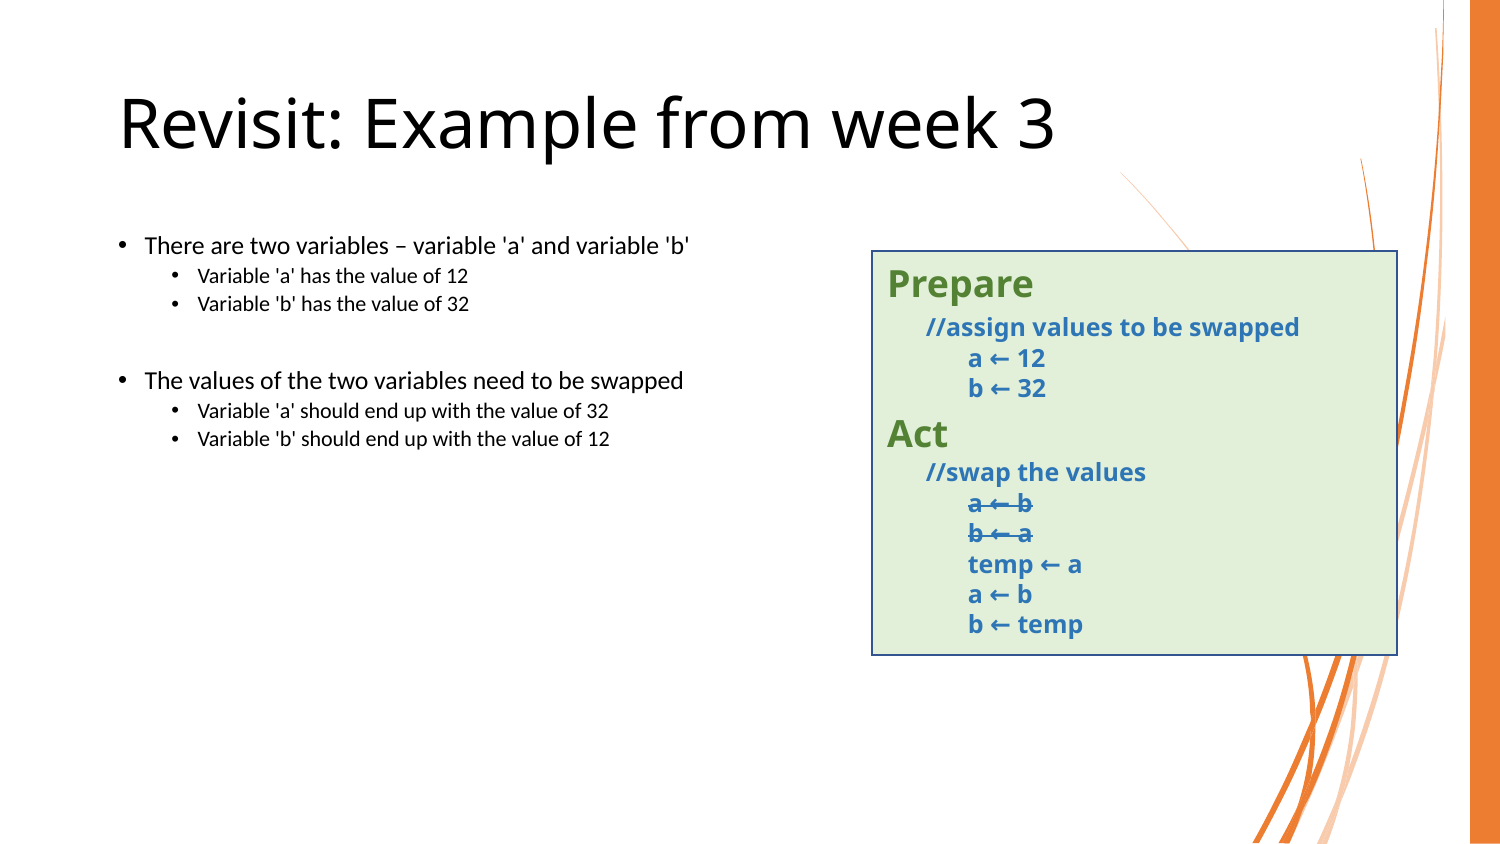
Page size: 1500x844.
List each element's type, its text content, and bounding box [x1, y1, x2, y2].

text_box //swap the values [911, 449, 1397, 494]
text_box Act [872, 402, 1397, 463]
text_box a ← b b ← a [953, 480, 1397, 541]
title Revisit: Example from week 3 [103, 44, 1397, 208]
text_box temp ← a a ← b b ← temp [953, 541, 1397, 647]
text_box Prepare [872, 252, 1397, 313]
text_box a ← 12 b ← 32 [953, 335, 1397, 411]
list There are two variables – variable 'a' and variable 'b' Variable 'a' has the value of 12 Variable 'b' has the value of 32 The values of the two variables need to be swapped Variable 'a' should end up with the value of 32 Variable 'b' should end up with the value of 12 [103, 224, 1397, 461]
text_box //assign values to be swapped [911, 304, 1397, 350]
text_box [871, 250, 1398, 656]
